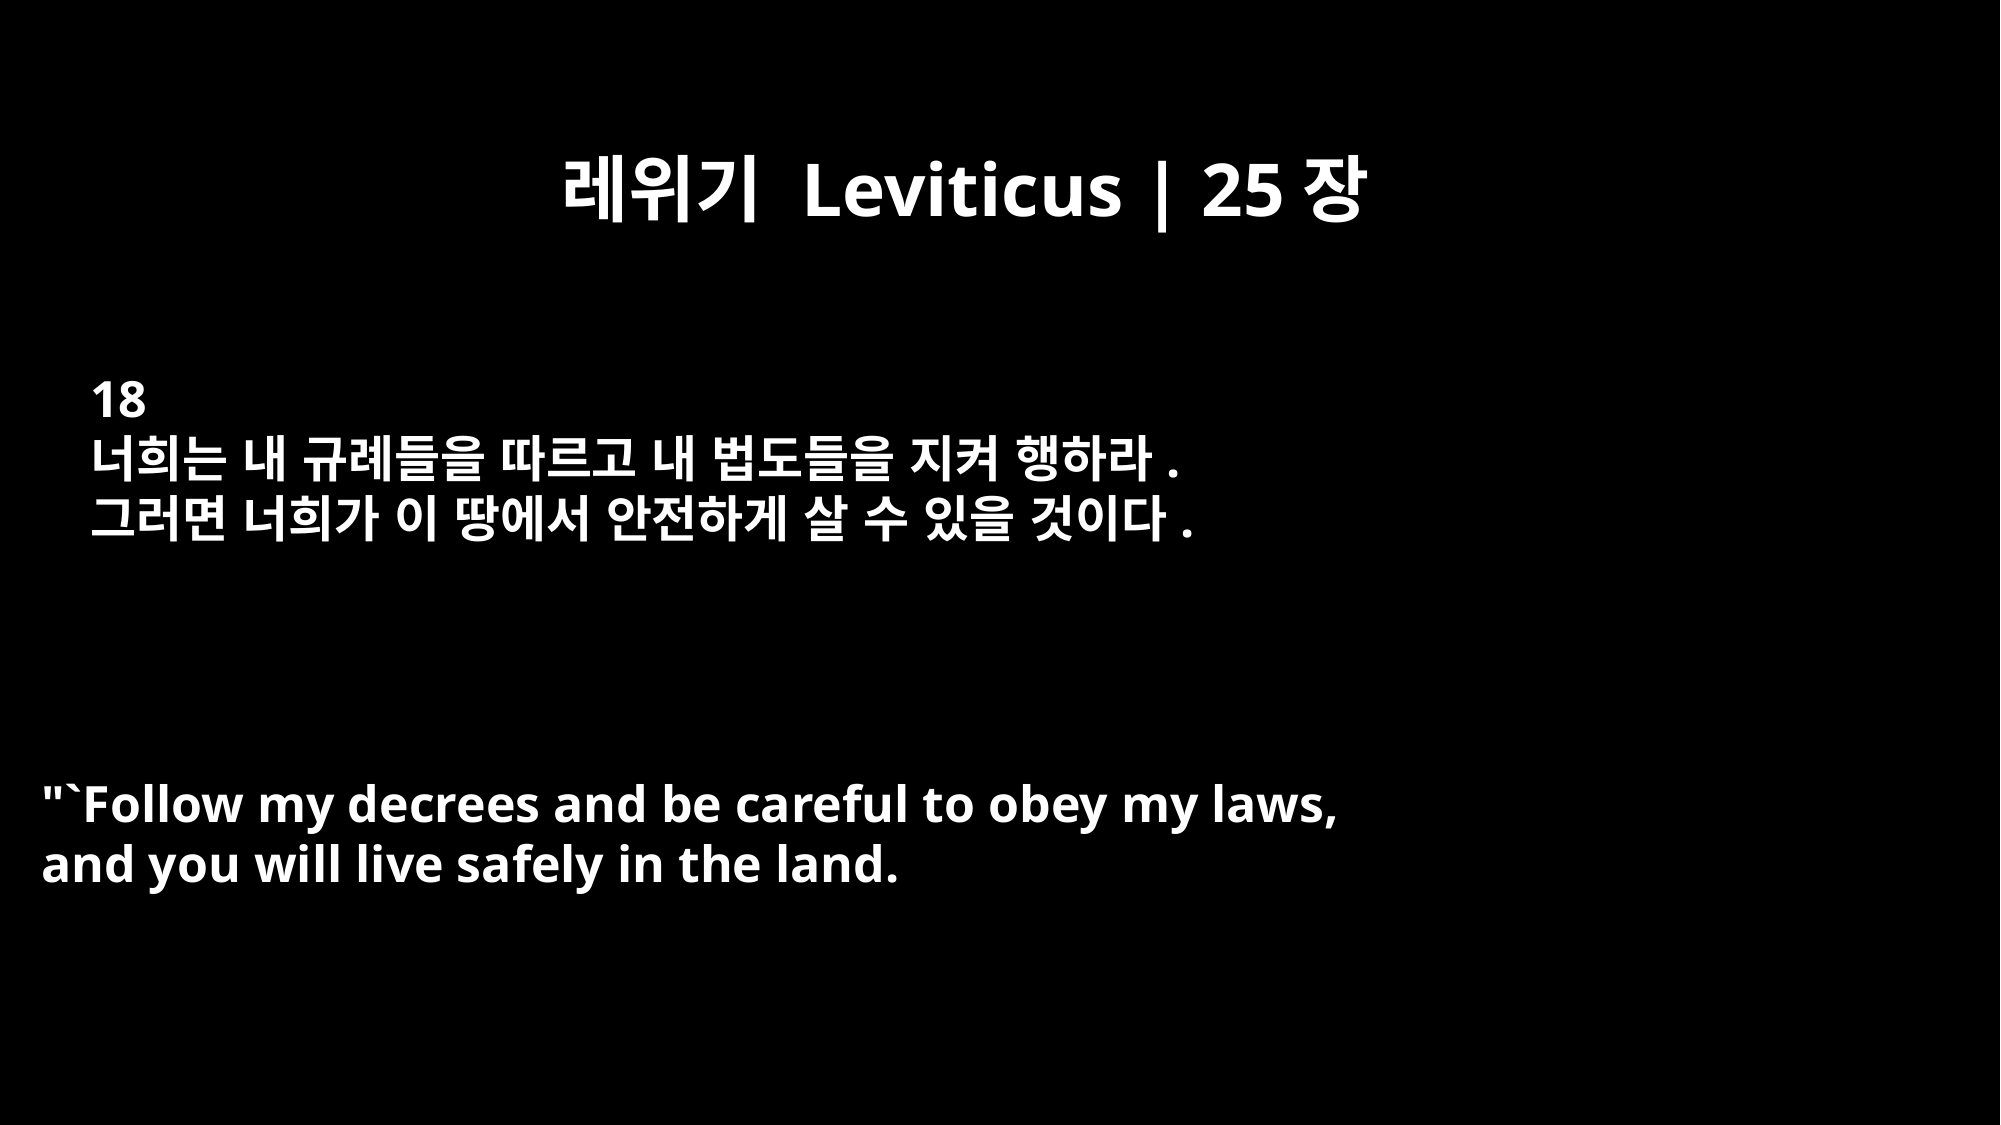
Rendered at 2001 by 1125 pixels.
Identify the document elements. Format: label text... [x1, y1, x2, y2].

text_box 18 너희는 내 규례들을 따르고 내 법도들을 지켜 행하라. 그러면 너희가 이 땅에서 안전하게 살 수 있을 것이다. [75, 359, 1210, 555]
text_box "`Follow my decrees and be careful to obey my laws, and you will live safely in the land. [26, 764, 1367, 900]
text_box 레위기 Leviticus | 25장 [546, 136, 1386, 239]
